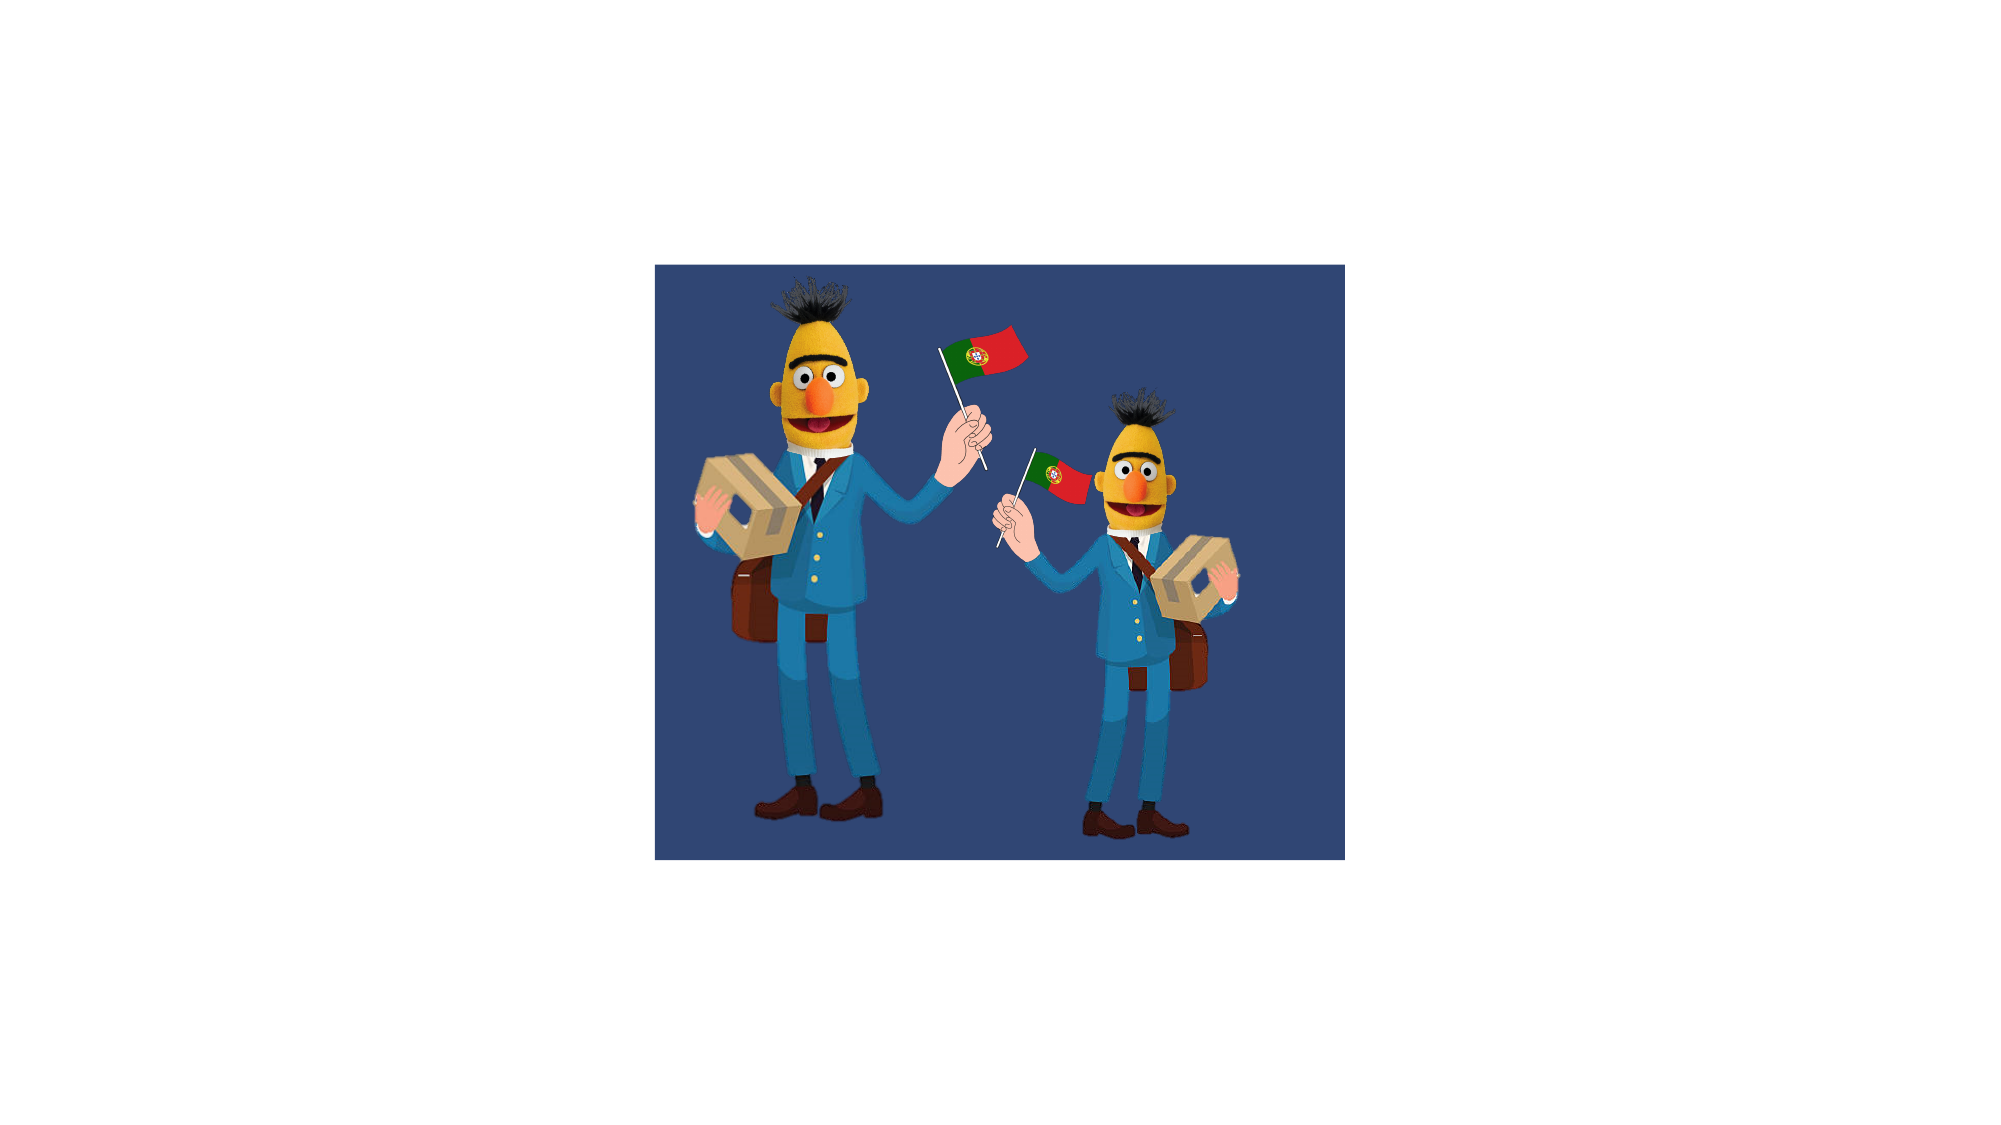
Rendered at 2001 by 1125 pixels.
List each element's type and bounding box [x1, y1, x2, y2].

text_box [654, 264, 1346, 861]
